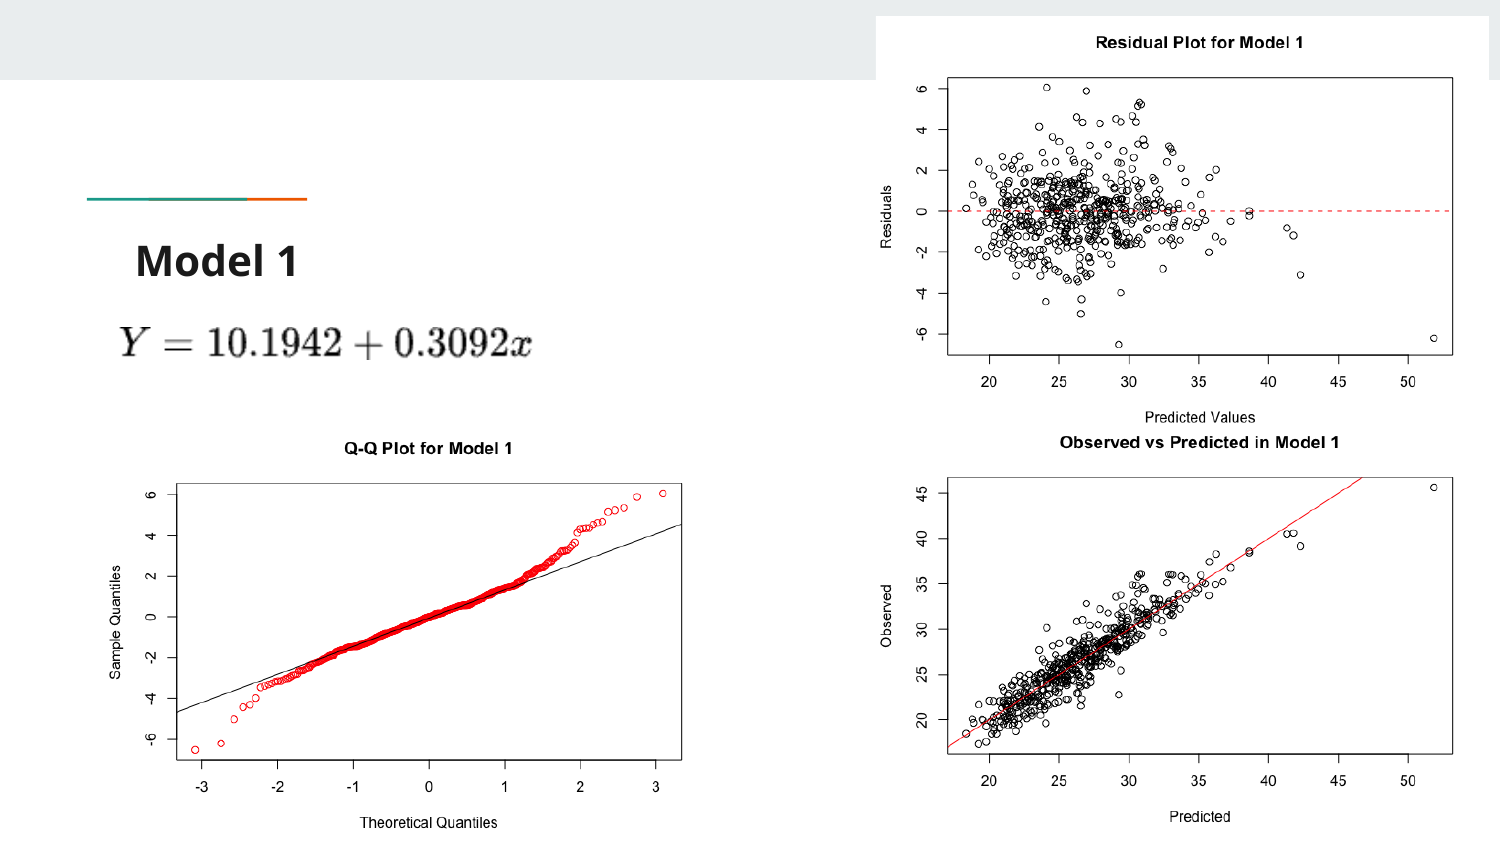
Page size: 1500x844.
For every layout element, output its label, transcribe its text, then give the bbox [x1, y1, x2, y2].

picture [104, 421, 719, 839]
title Model 1 [119, 216, 870, 305]
picture [875, 16, 1490, 833]
picture [119, 327, 535, 361]
